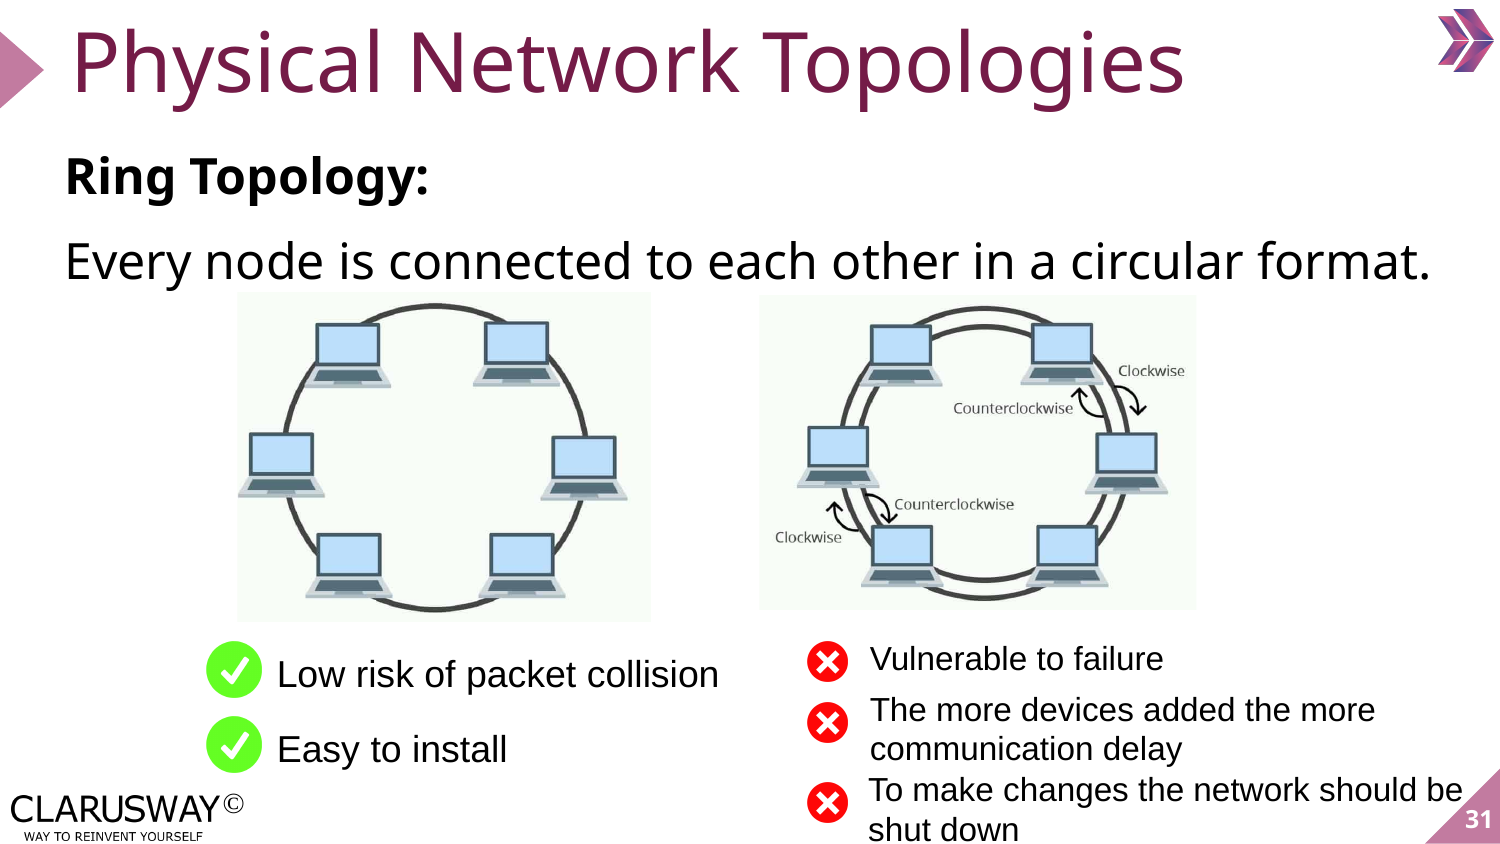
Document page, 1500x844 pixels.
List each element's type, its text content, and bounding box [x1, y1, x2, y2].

text_box Ring Topology: Every node is connected to each other in a circular format. [49, 129, 1500, 426]
text_box To make changes the network should be shut down [853, 752, 1500, 844]
text_box Physical Network Topologies [70, 28, 1269, 129]
picture [807, 641, 849, 683]
text_box Easy to install [261, 710, 760, 816]
text_box Vulnerable to failure [854, 622, 1433, 672]
text_box The more devices added the more communication delay [854, 672, 1433, 752]
picture [807, 782, 849, 824]
picture [807, 701, 849, 743]
text_box Low risk of packet collision [261, 635, 760, 710]
picture [759, 295, 1197, 611]
picture [1438, 9, 1494, 72]
picture [237, 292, 652, 622]
picture [206, 716, 263, 773]
picture [11, 795, 220, 841]
picture [206, 641, 263, 698]
